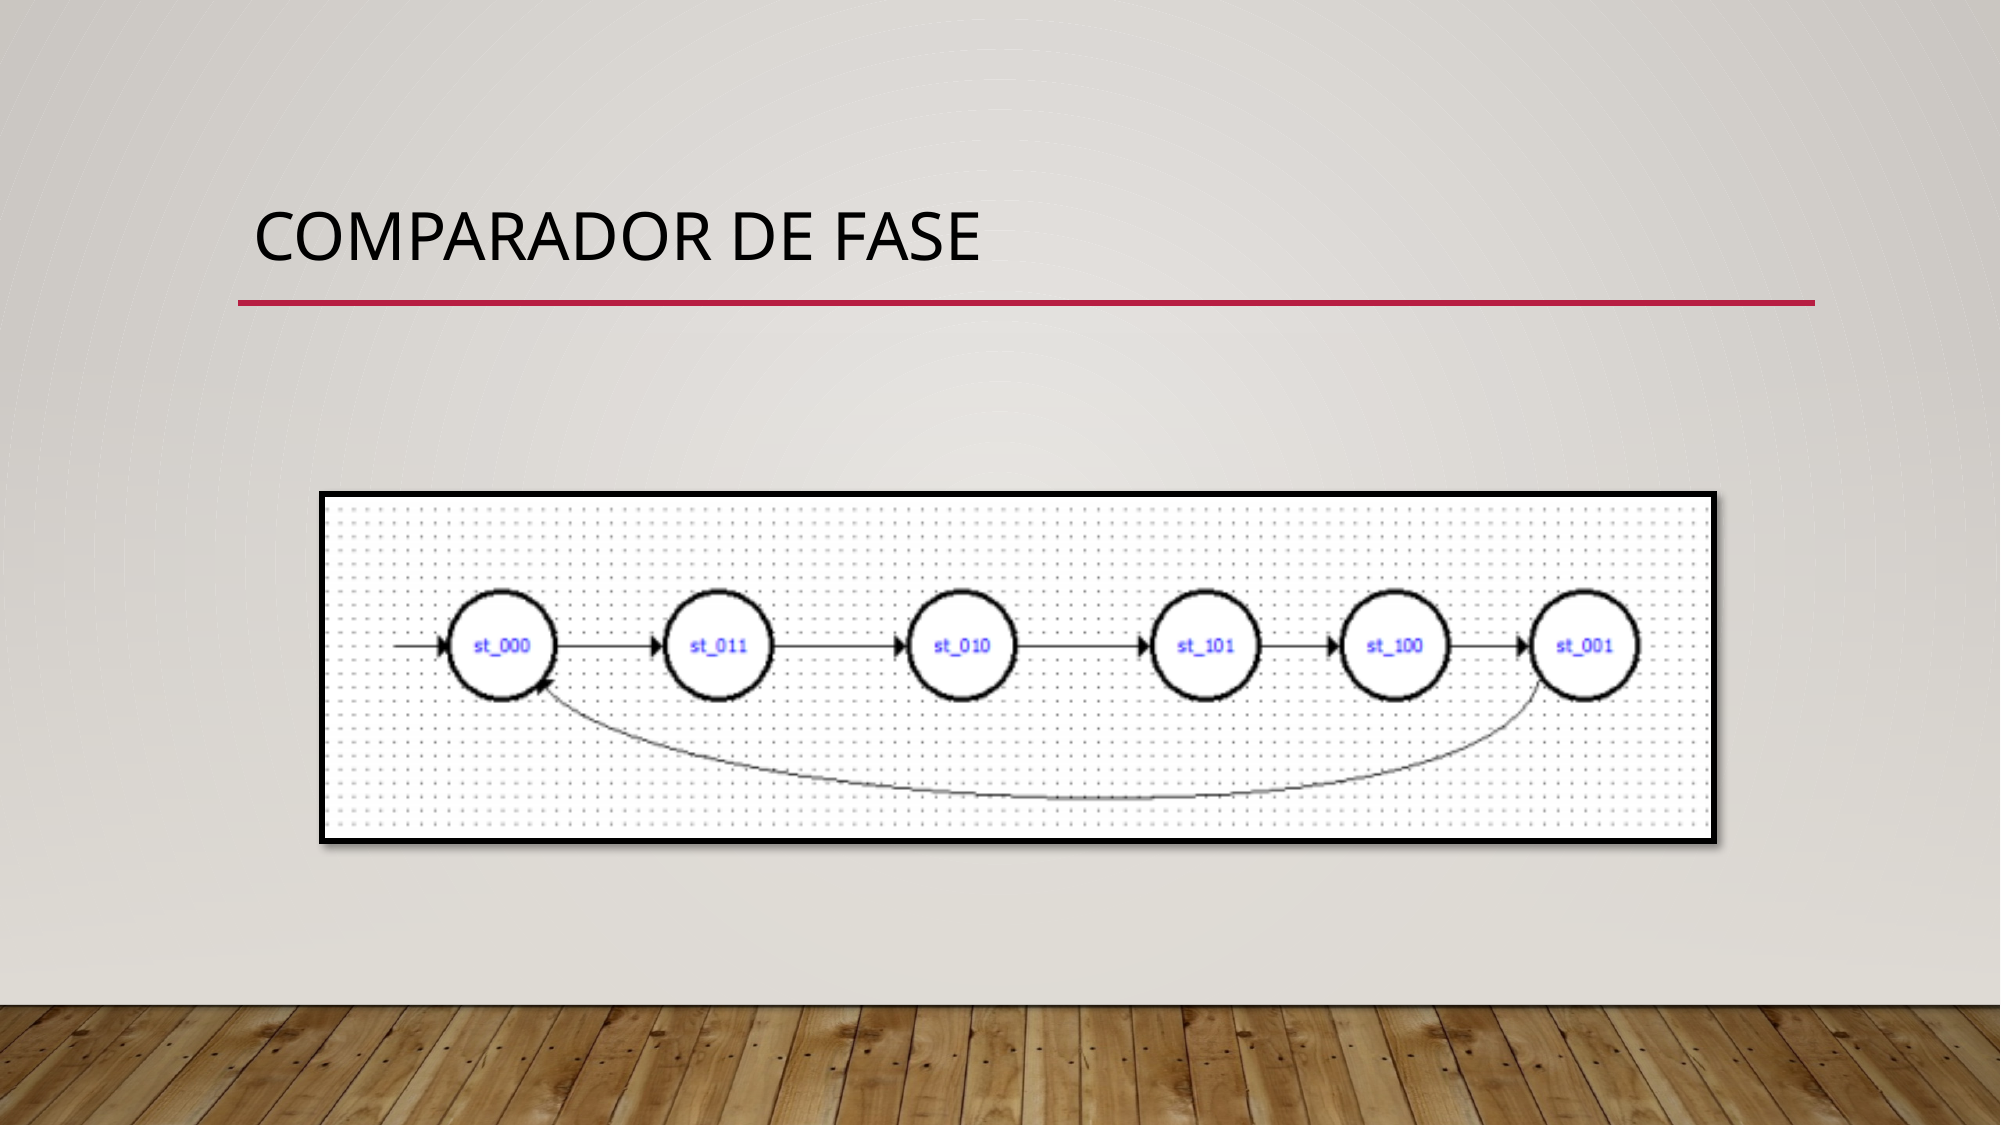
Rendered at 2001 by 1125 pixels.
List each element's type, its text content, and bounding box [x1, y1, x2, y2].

picture [0, 1005, 2000, 1125]
title Comparador de fase [238, 195, 1814, 305]
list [325, 496, 1711, 838]
